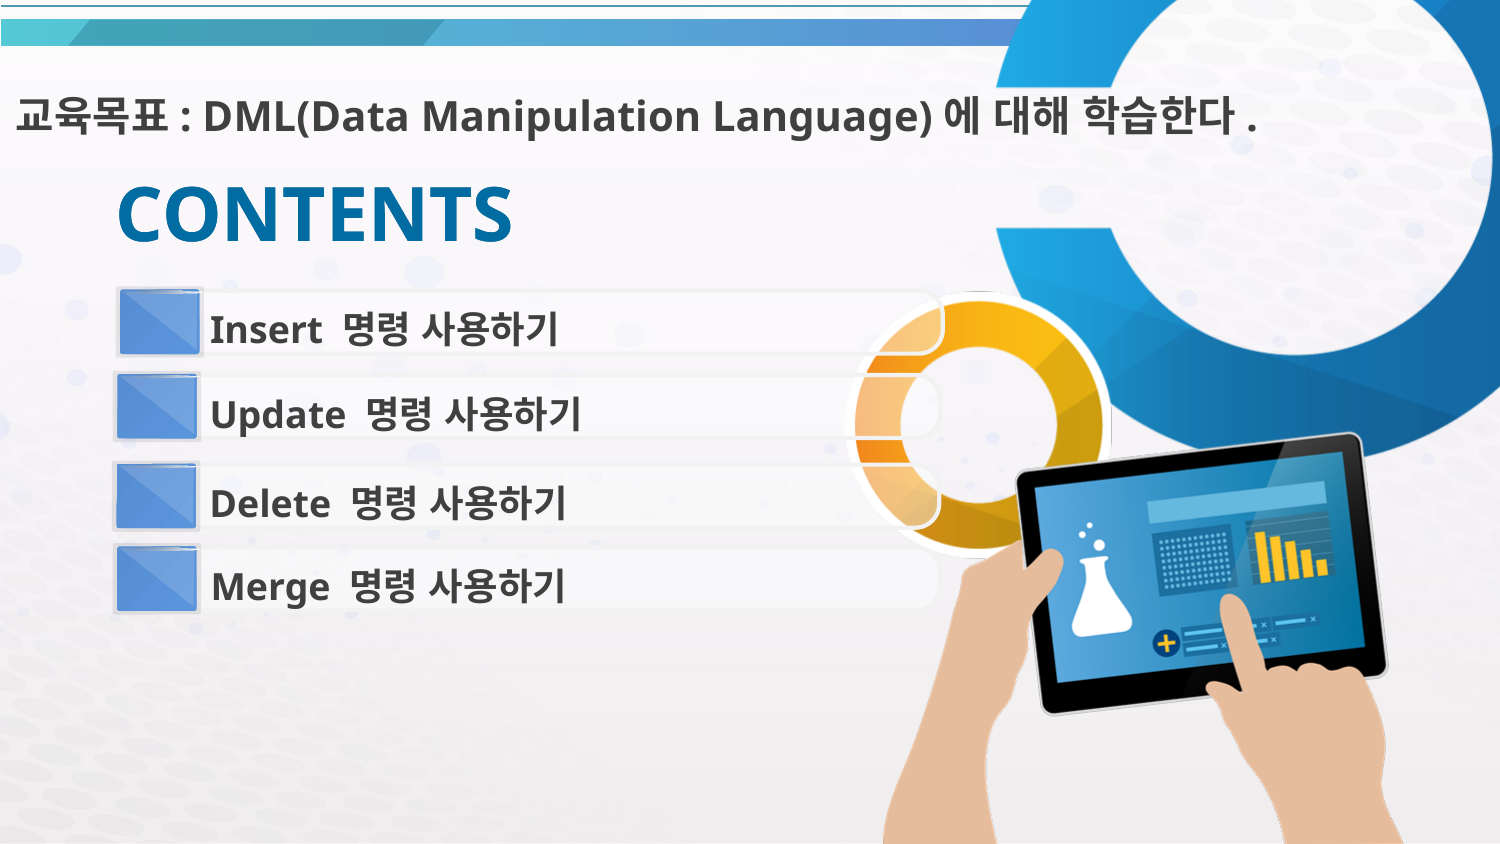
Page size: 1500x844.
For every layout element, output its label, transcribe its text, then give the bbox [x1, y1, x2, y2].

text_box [112, 367, 941, 446]
text_box 교육목표: DML(Data Manipulation Language)에 대해 학습한다. [1, 67, 839, 148]
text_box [112, 539, 941, 618]
text_box [425, 17, 839, 48]
text_box [0, 17, 89, 48]
text_box [66, 17, 447, 48]
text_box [98, 148, 542, 267]
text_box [111, 456, 940, 536]
picture [0, 0, 1500, 844]
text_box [115, 285, 944, 359]
